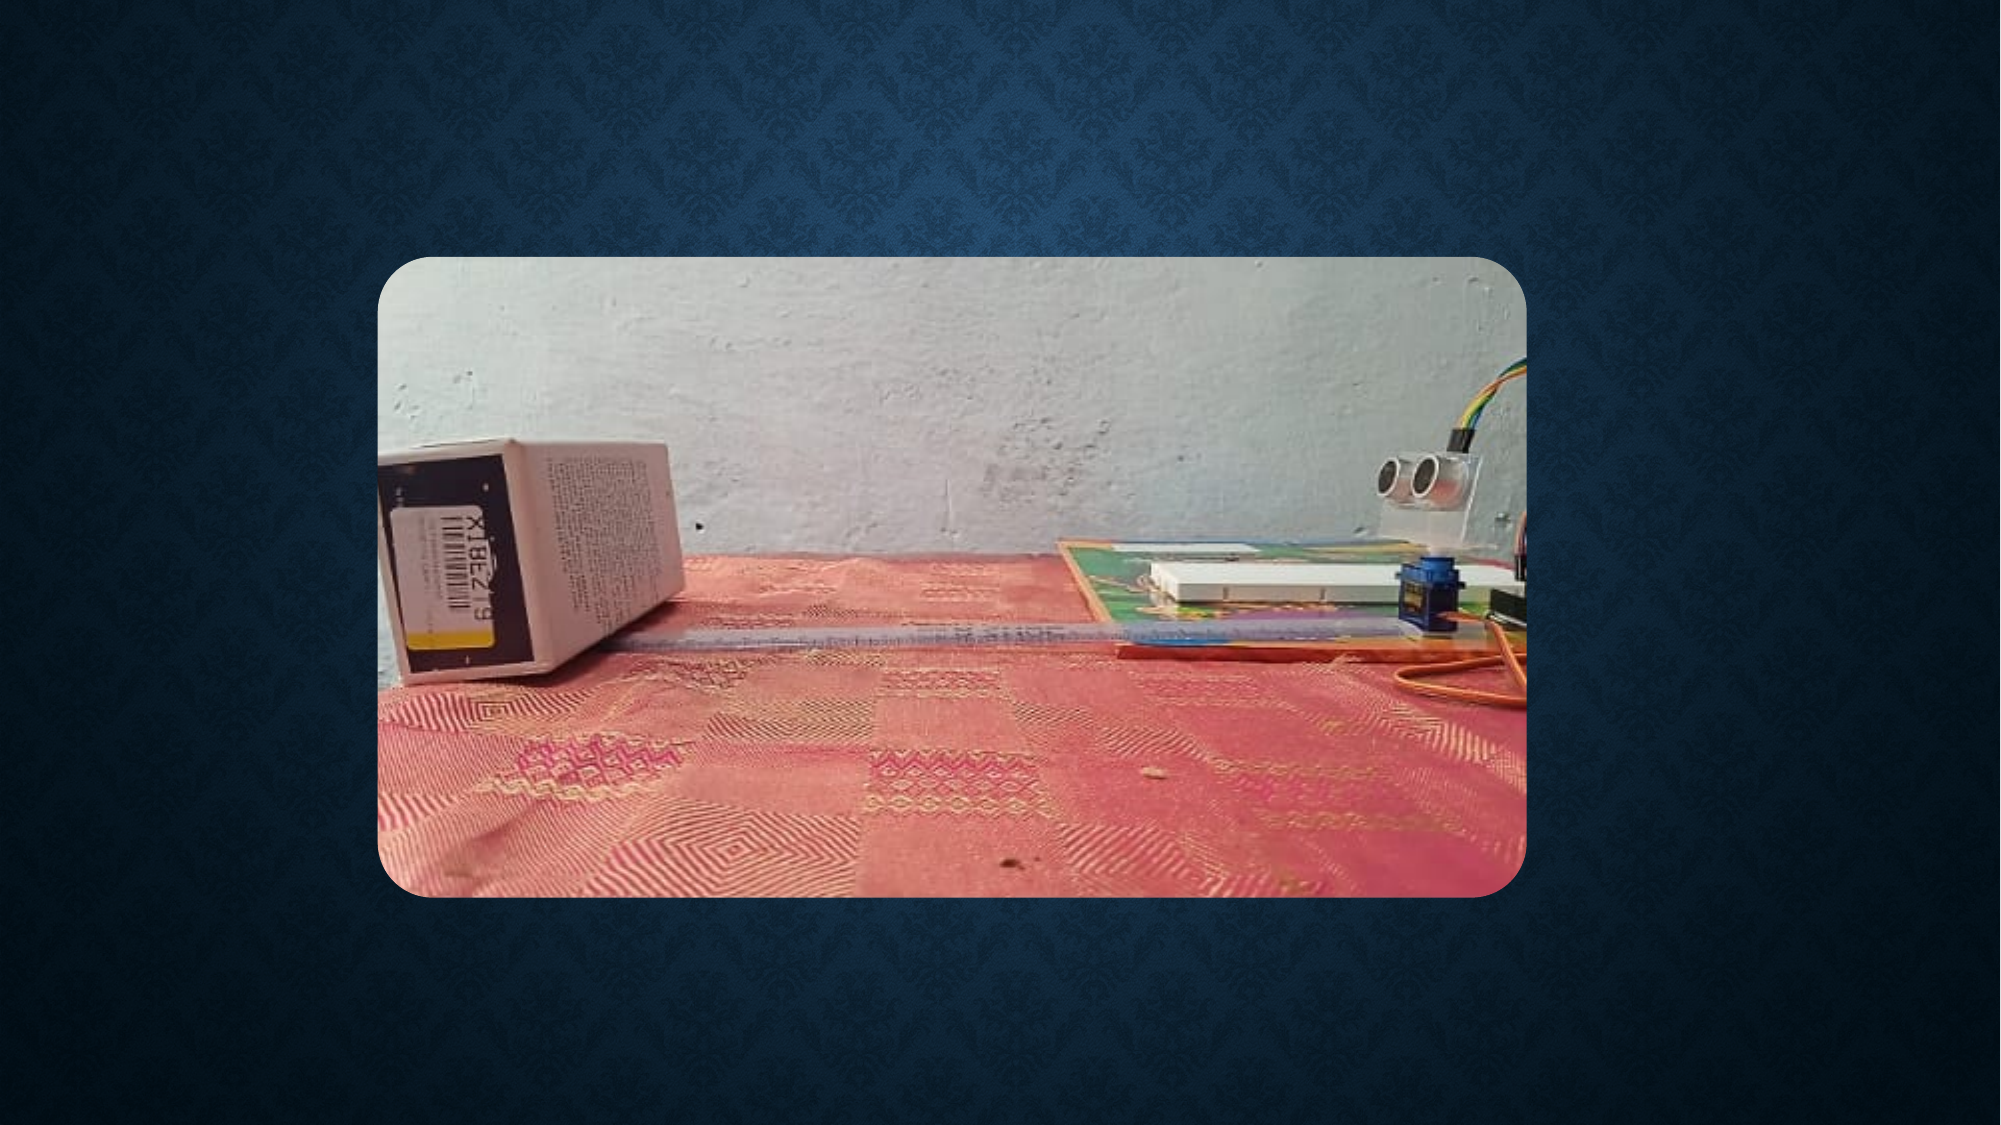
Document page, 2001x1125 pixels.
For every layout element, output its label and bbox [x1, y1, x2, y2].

picture [377, 256, 1528, 899]
